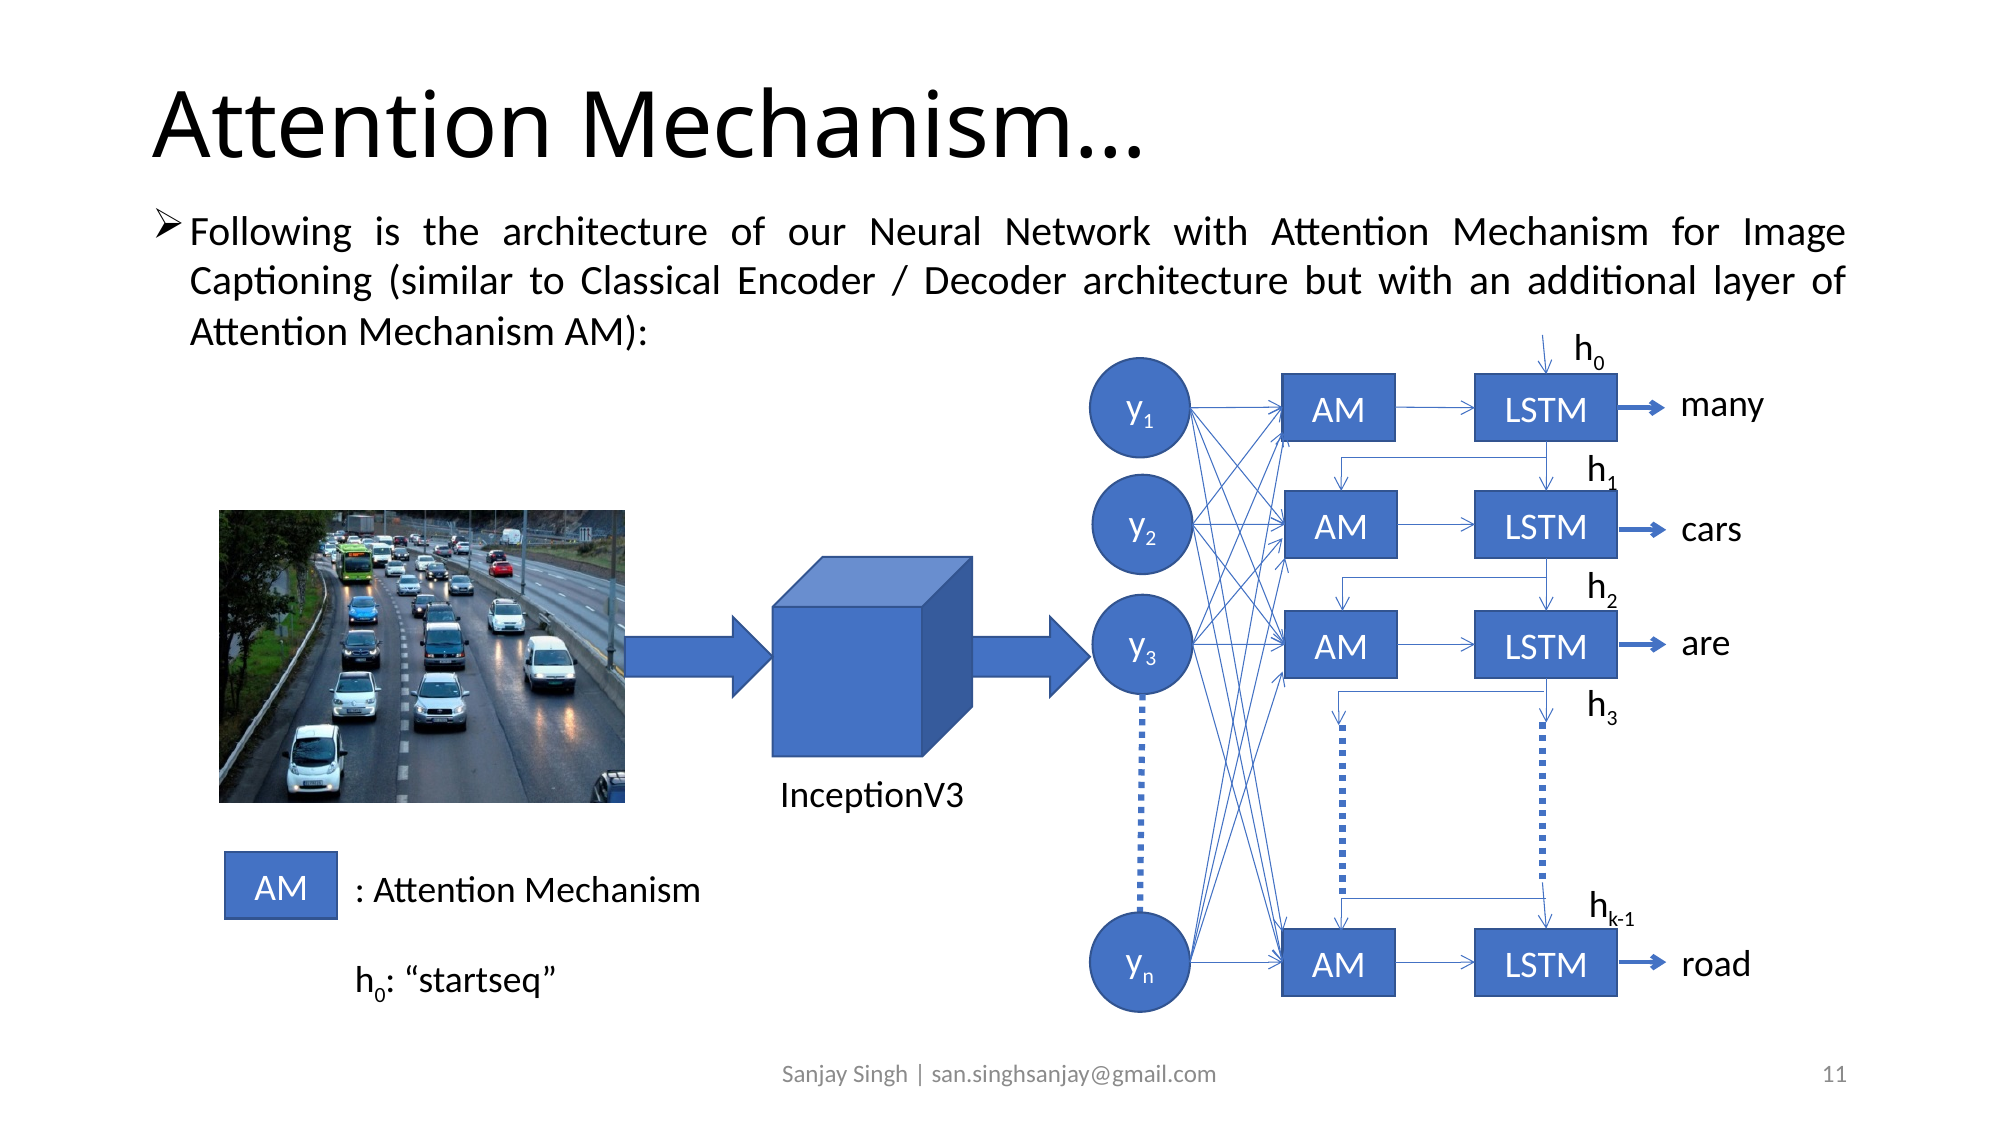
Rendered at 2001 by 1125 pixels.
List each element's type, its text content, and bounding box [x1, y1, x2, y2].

list Following is the architecture of our Neural Network with Attention Mechanism for Image Captioning (similar to Classical Encoder / Decoder architecture but with an additional layer of Attention Mechanism AM): [137, 195, 1863, 1014]
text_box AM [224, 851, 338, 920]
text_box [1192, 407, 1283, 431]
text_box LSTM [1474, 928, 1618, 997]
text_box [771, 555, 974, 758]
slide_number 11 [1412, 1042, 1863, 1103]
table_cell 0 [777, 558, 968, 605]
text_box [1341, 898, 1547, 932]
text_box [1139, 694, 1143, 913]
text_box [1542, 882, 1547, 898]
footer Sanjay Singh | san.singhsanjay@gmail.com [662, 1042, 1338, 1103]
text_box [1542, 334, 1547, 375]
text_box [1342, 577, 1548, 611]
text_box : Attention Mechanism h0: “startseq” [340, 857, 717, 1014]
text_box AM [1286, 610, 1398, 679]
title Attention Mechanism… [137, 59, 1863, 195]
text_box [971, 614, 1092, 699]
text_box h2 [1572, 554, 1633, 620]
text_box hk-1 [1573, 872, 1651, 939]
text_box many [1665, 371, 1780, 431]
text_box InceptionV3 [765, 762, 980, 823]
text_box y2 [1091, 473, 1189, 576]
text_box cars [1666, 496, 1758, 557]
text_box are [1666, 610, 1746, 671]
text_box AM [1281, 928, 1396, 997]
text_box LSTM [1474, 610, 1618, 679]
text_box h0 [1559, 316, 1620, 382]
text_box LSTM [1474, 490, 1618, 559]
text_box y1 [1088, 357, 1191, 459]
text_box yn [1088, 911, 1191, 1013]
text_box h1 [1572, 436, 1633, 503]
text_box AM [1286, 490, 1398, 559]
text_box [1338, 691, 1544, 726]
picture [219, 510, 625, 803]
text_box AM [1281, 373, 1396, 442]
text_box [1189, 431, 1286, 557]
text_box LSTM [1474, 373, 1618, 442]
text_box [1189, 557, 1286, 963]
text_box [1341, 457, 1547, 491]
text_box road [1666, 931, 1767, 992]
text_box [625, 614, 775, 699]
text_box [1189, 671, 1283, 962]
text_box h3 [1572, 671, 1633, 738]
text_box y3 [1091, 593, 1189, 695]
